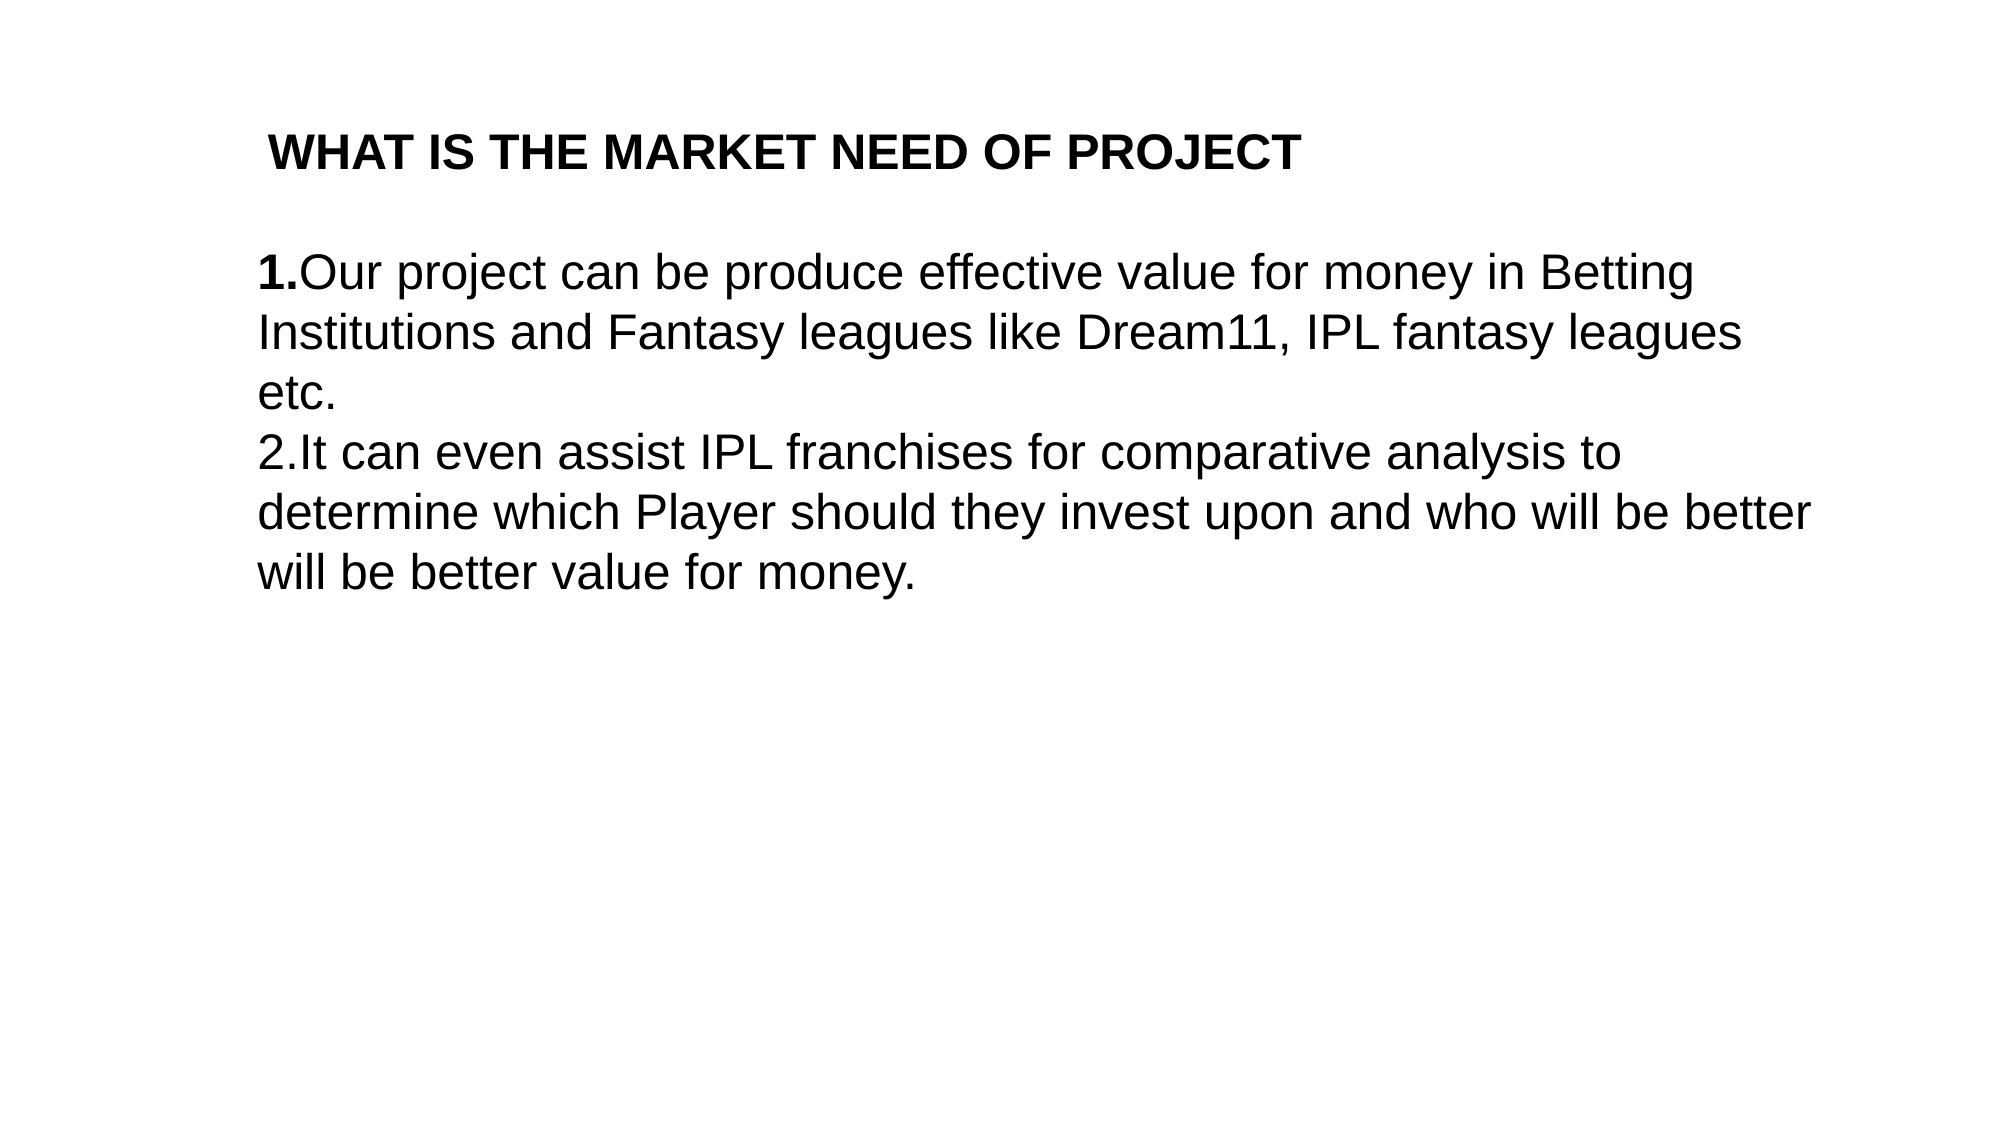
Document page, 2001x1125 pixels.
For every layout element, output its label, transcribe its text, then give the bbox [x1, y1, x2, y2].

text_box WHAT IS THE MARKET NEED OF PROJECT 1.Our project can be produce effective value for money in Betting Institutions and Fantasy leagues like Dream11, IPL fantasy leagues etc. 2.It can even assist IPL franchises for comparative analysis to determine which Player should they invest upon and who will be better will be better value for money. [242, 112, 1847, 607]
